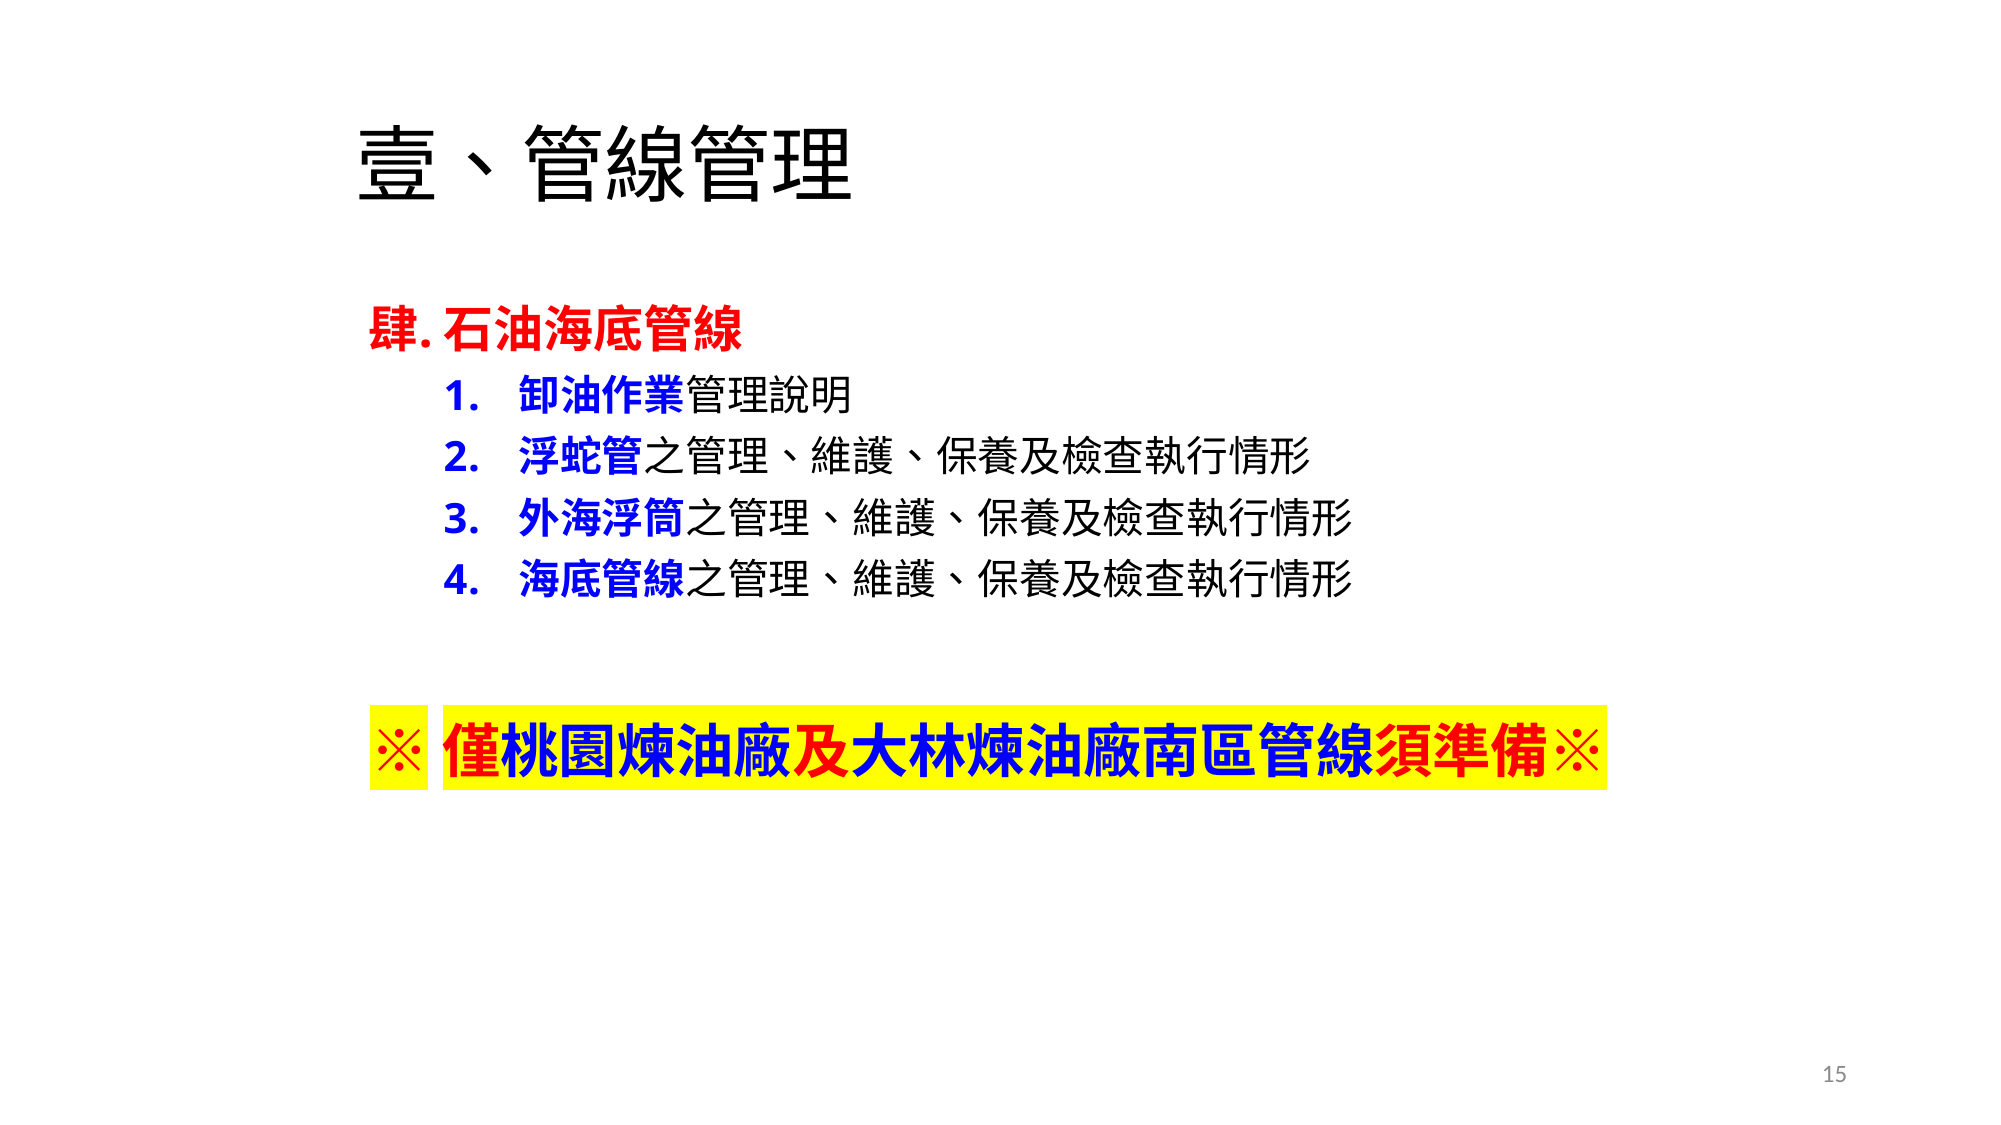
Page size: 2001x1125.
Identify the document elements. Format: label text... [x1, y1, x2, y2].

slide_number 15 [1412, 1042, 1863, 1103]
text_box ※僅桃園煉油廠及大林煉油廠南區管線須準備※ [355, 707, 1623, 792]
title 壹、管線管理 [353, 74, 1647, 260]
list 石油海底管線 卸油作業管理說明 浮蛇管之管理、維護、保養及檢查執行情形 外海浮筒之管理、維護、保養及檢查執行情形 海底管線之管理、維護、保養及檢查執行情形 [353, 260, 1701, 650]
